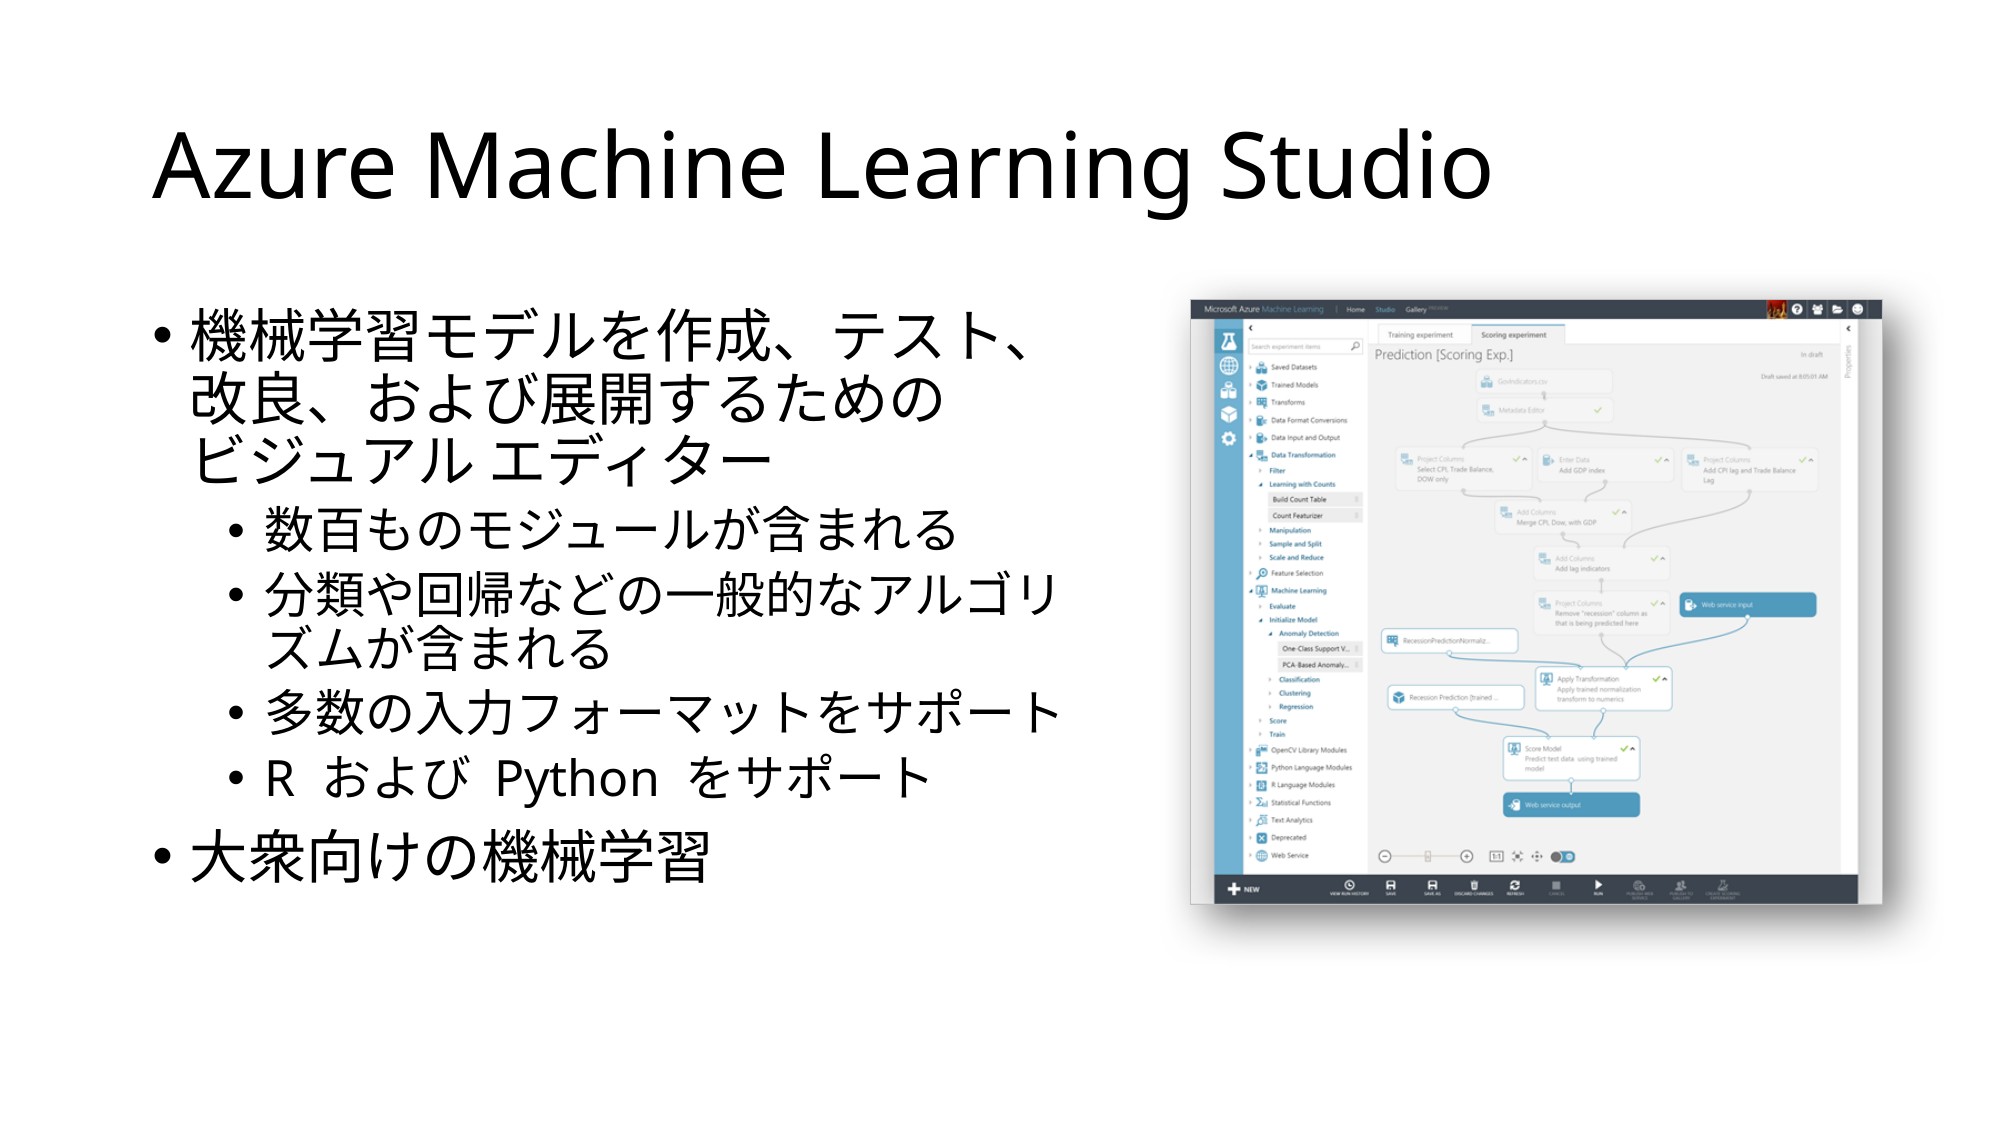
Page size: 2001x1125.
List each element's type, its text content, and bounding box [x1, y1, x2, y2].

title Azure Machine Learning Studio [137, 59, 1863, 278]
list 機械学習モデルを作成、テスト、改良、および展開するための ビジュアル エディター 数百ものモジュールが含まれる 分類や回帰などの一般的なアルゴリズムが含まれる 多数の入力フォーマットをサポート R および Python をサポート 大衆向けの機械学習 [137, 299, 1091, 1014]
picture [1189, 299, 1883, 905]
